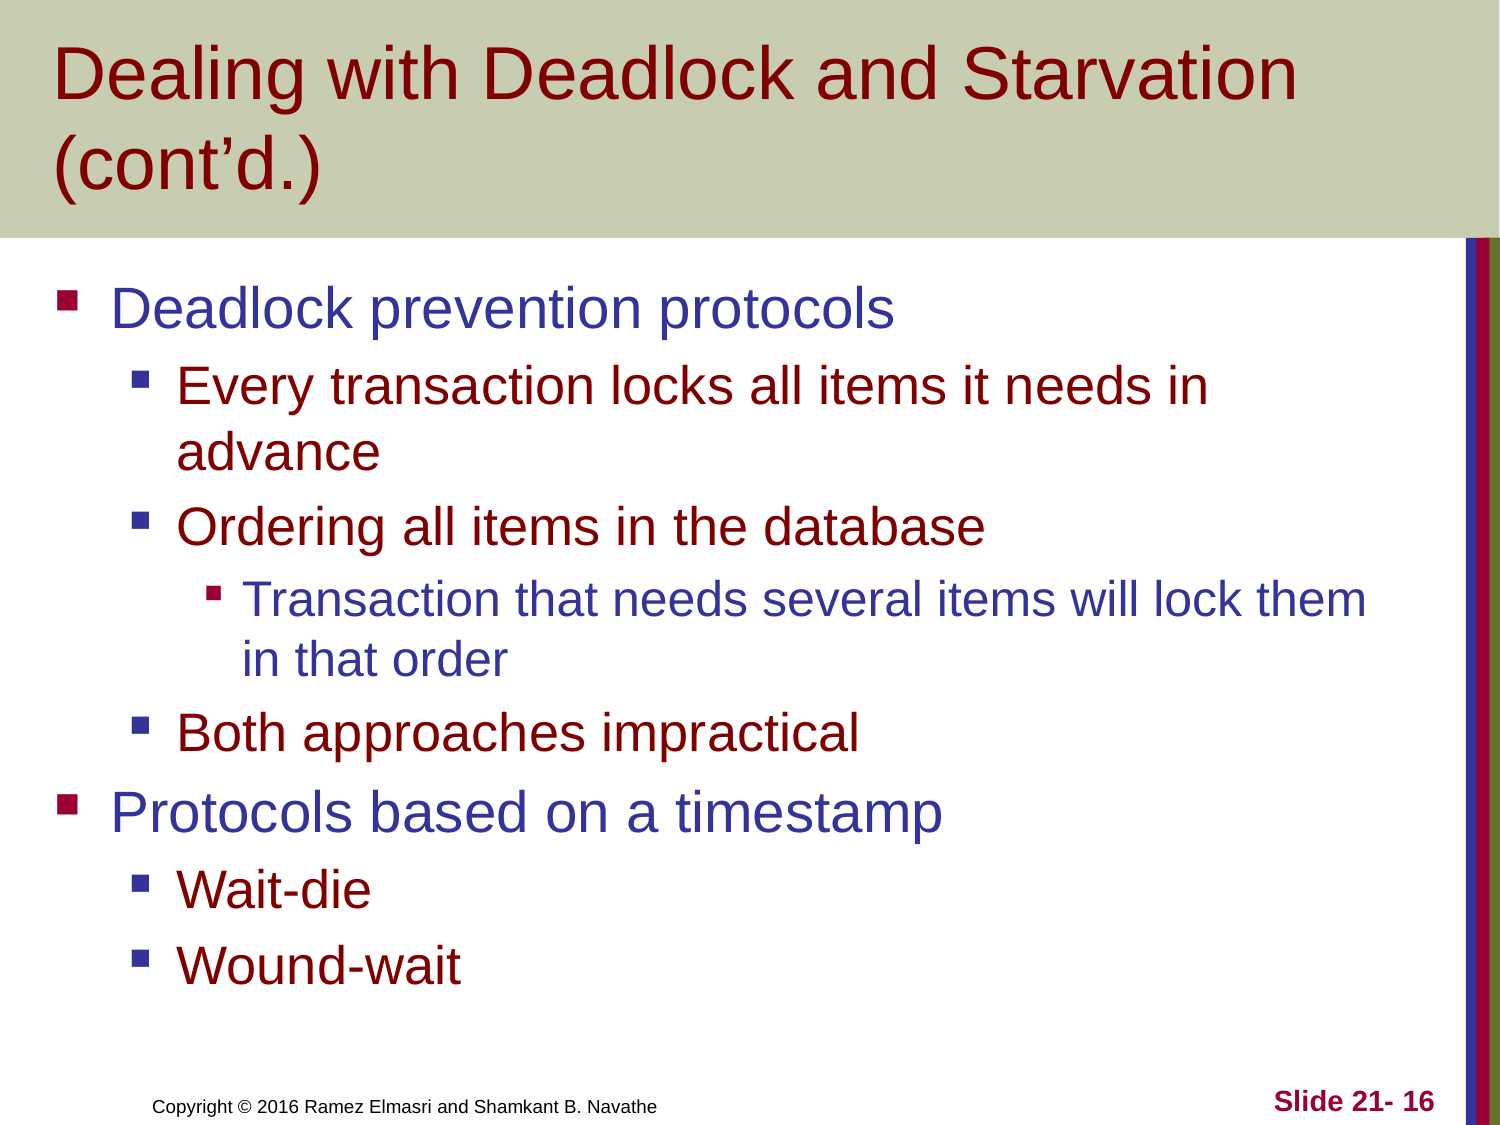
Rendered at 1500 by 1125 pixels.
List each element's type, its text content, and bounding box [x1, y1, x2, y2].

slide_number Slide 21- 16 [1137, 1049, 1451, 1125]
list Deadlock prevention protocols Every transaction locks all items it needs in advance Ordering all items in the database Transaction that needs several items will lock them in that order Both approaches impractical Protocols based on a timestamp Wait-die Wound-wait [39, 262, 1400, 1013]
title Dealing with Deadlock and Starvation (cont’d.) [37, 49, 1317, 213]
